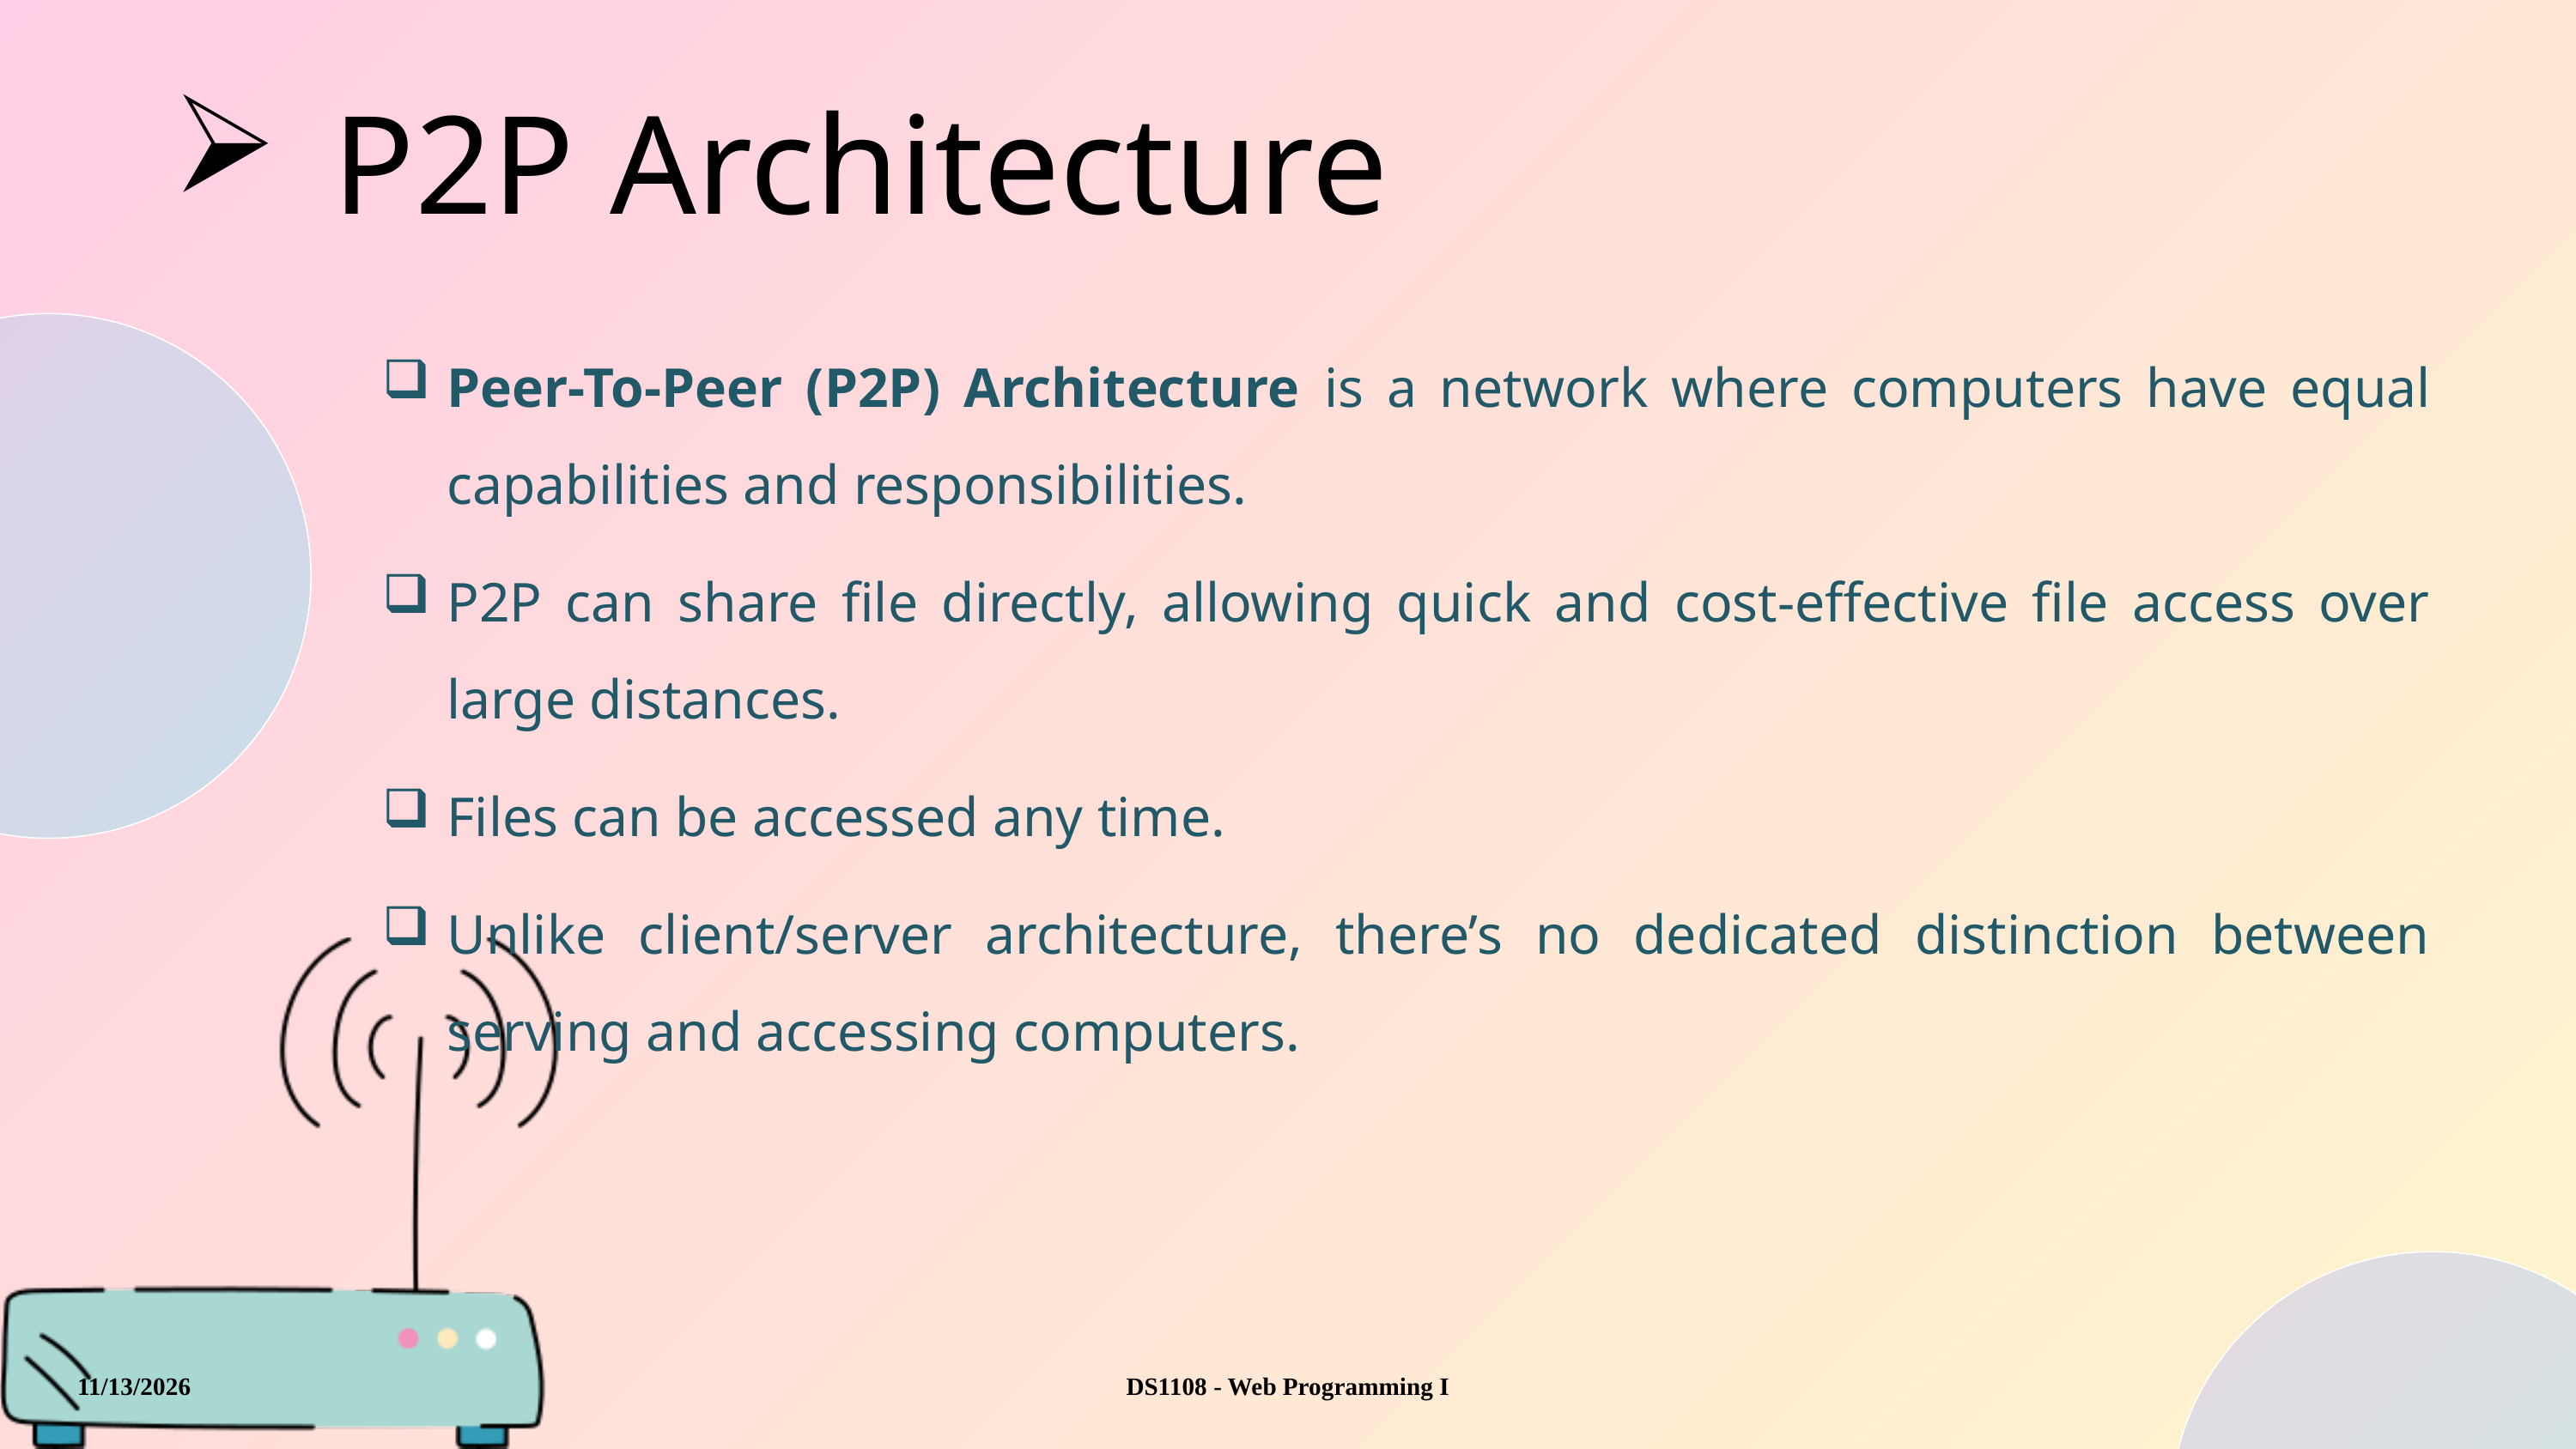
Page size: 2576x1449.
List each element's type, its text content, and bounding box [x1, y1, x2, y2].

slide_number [64, 1359, 365, 1411]
text_box [0, 937, 574, 1449]
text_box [0, 313, 312, 839]
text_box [2170, 1251, 2576, 1449]
text_box Peer-To-Peer (P2P) Architecture is a network where computers have equal capabilities and responsibilities. P2P can share file directly, allowing quick and cost-effective file access over large distances. Files can be accessed any time. Unlike client/server architecture, there’s no dedicated distinction between serving and accessing computers. [382, 321, 2433, 1062]
text_box P2P Architecture [172, 99, 2125, 242]
footer DS1108 - Web Programming I [1084, 1359, 1492, 1411]
